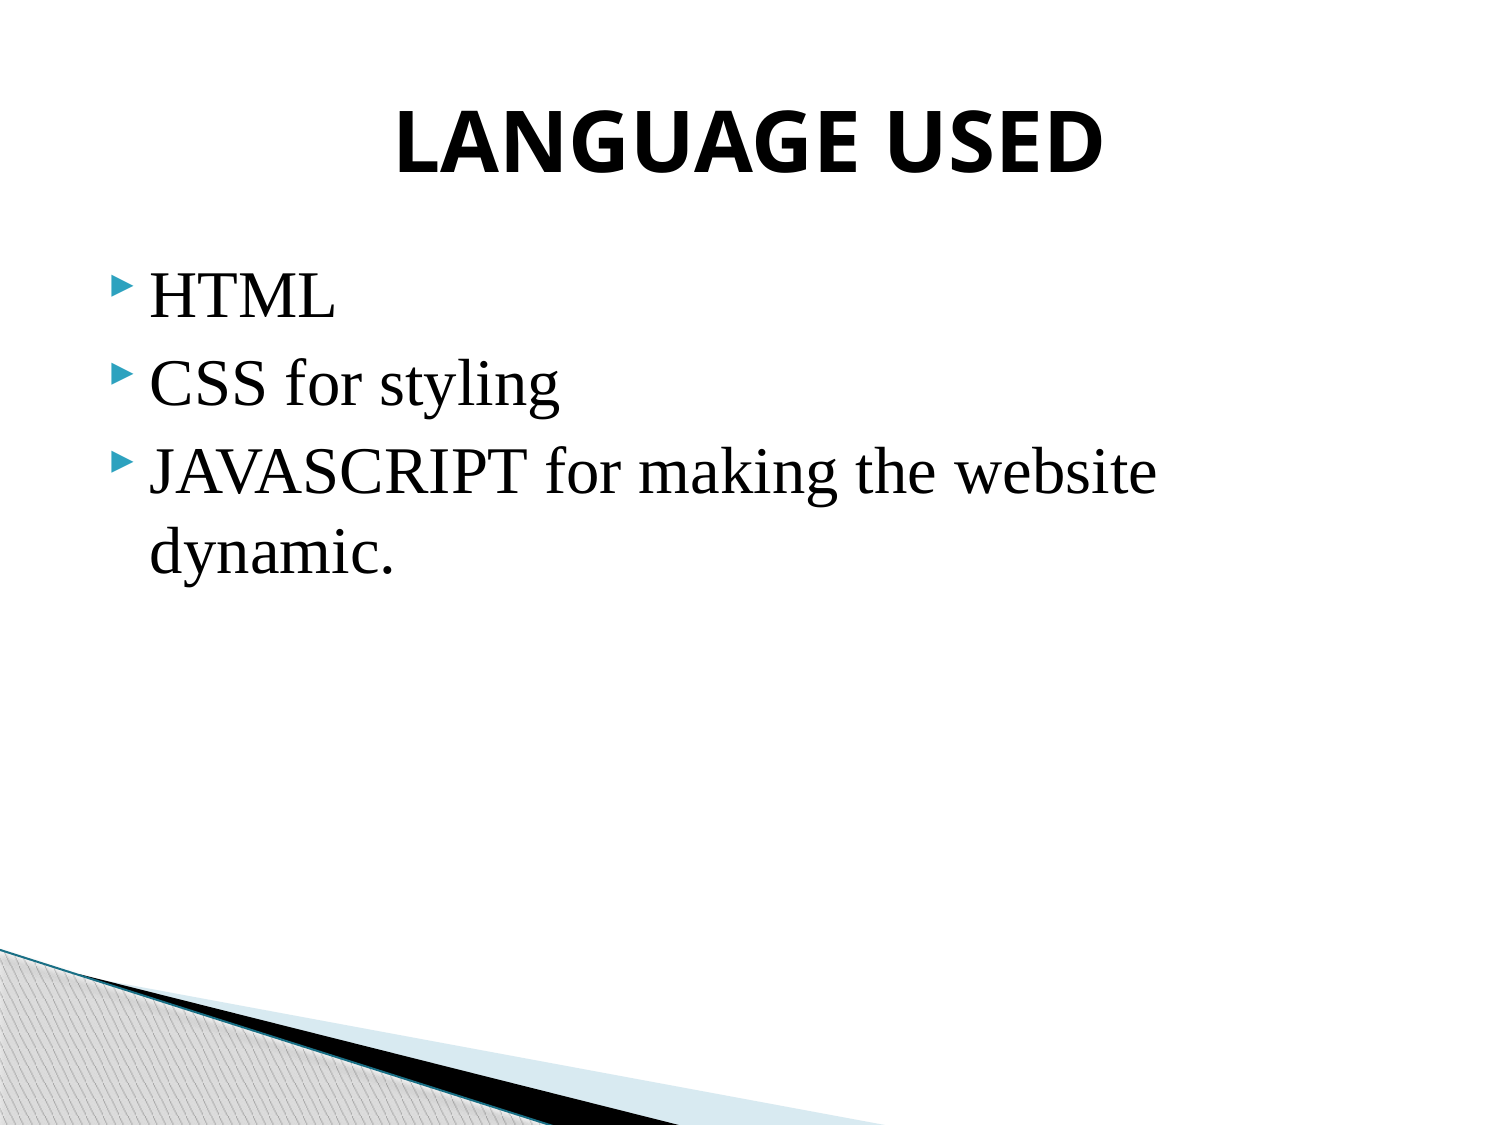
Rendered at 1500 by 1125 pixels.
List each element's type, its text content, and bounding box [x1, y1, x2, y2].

list HTML CSS for styling JAVASCRIPT for making the website dynamic. [75, 243, 1425, 986]
title LANGUAGE USED [75, 45, 1425, 233]
